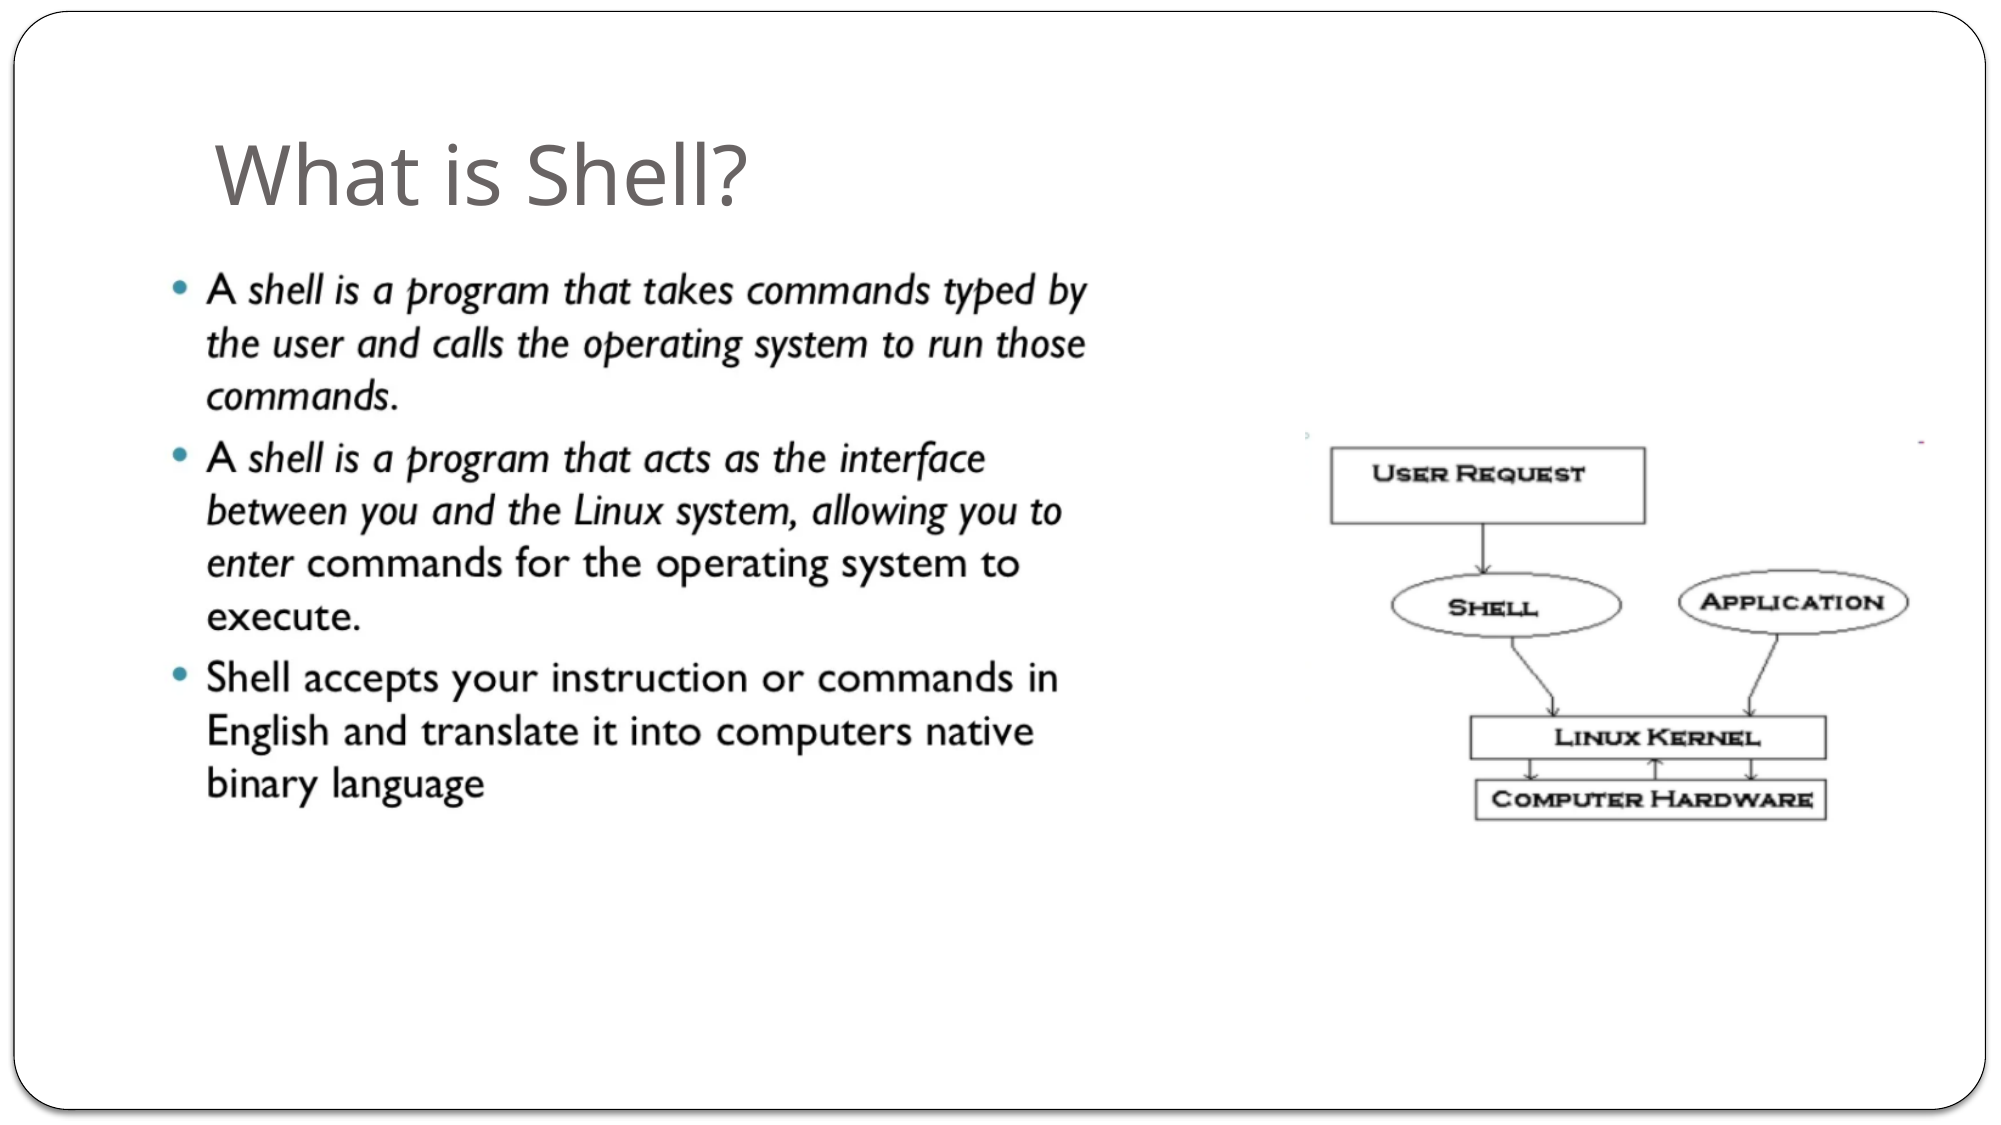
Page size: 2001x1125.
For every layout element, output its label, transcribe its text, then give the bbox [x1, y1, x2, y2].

title What is Shell? [200, 50, 1900, 238]
picture [1304, 424, 1926, 842]
picture [147, 251, 1104, 846]
